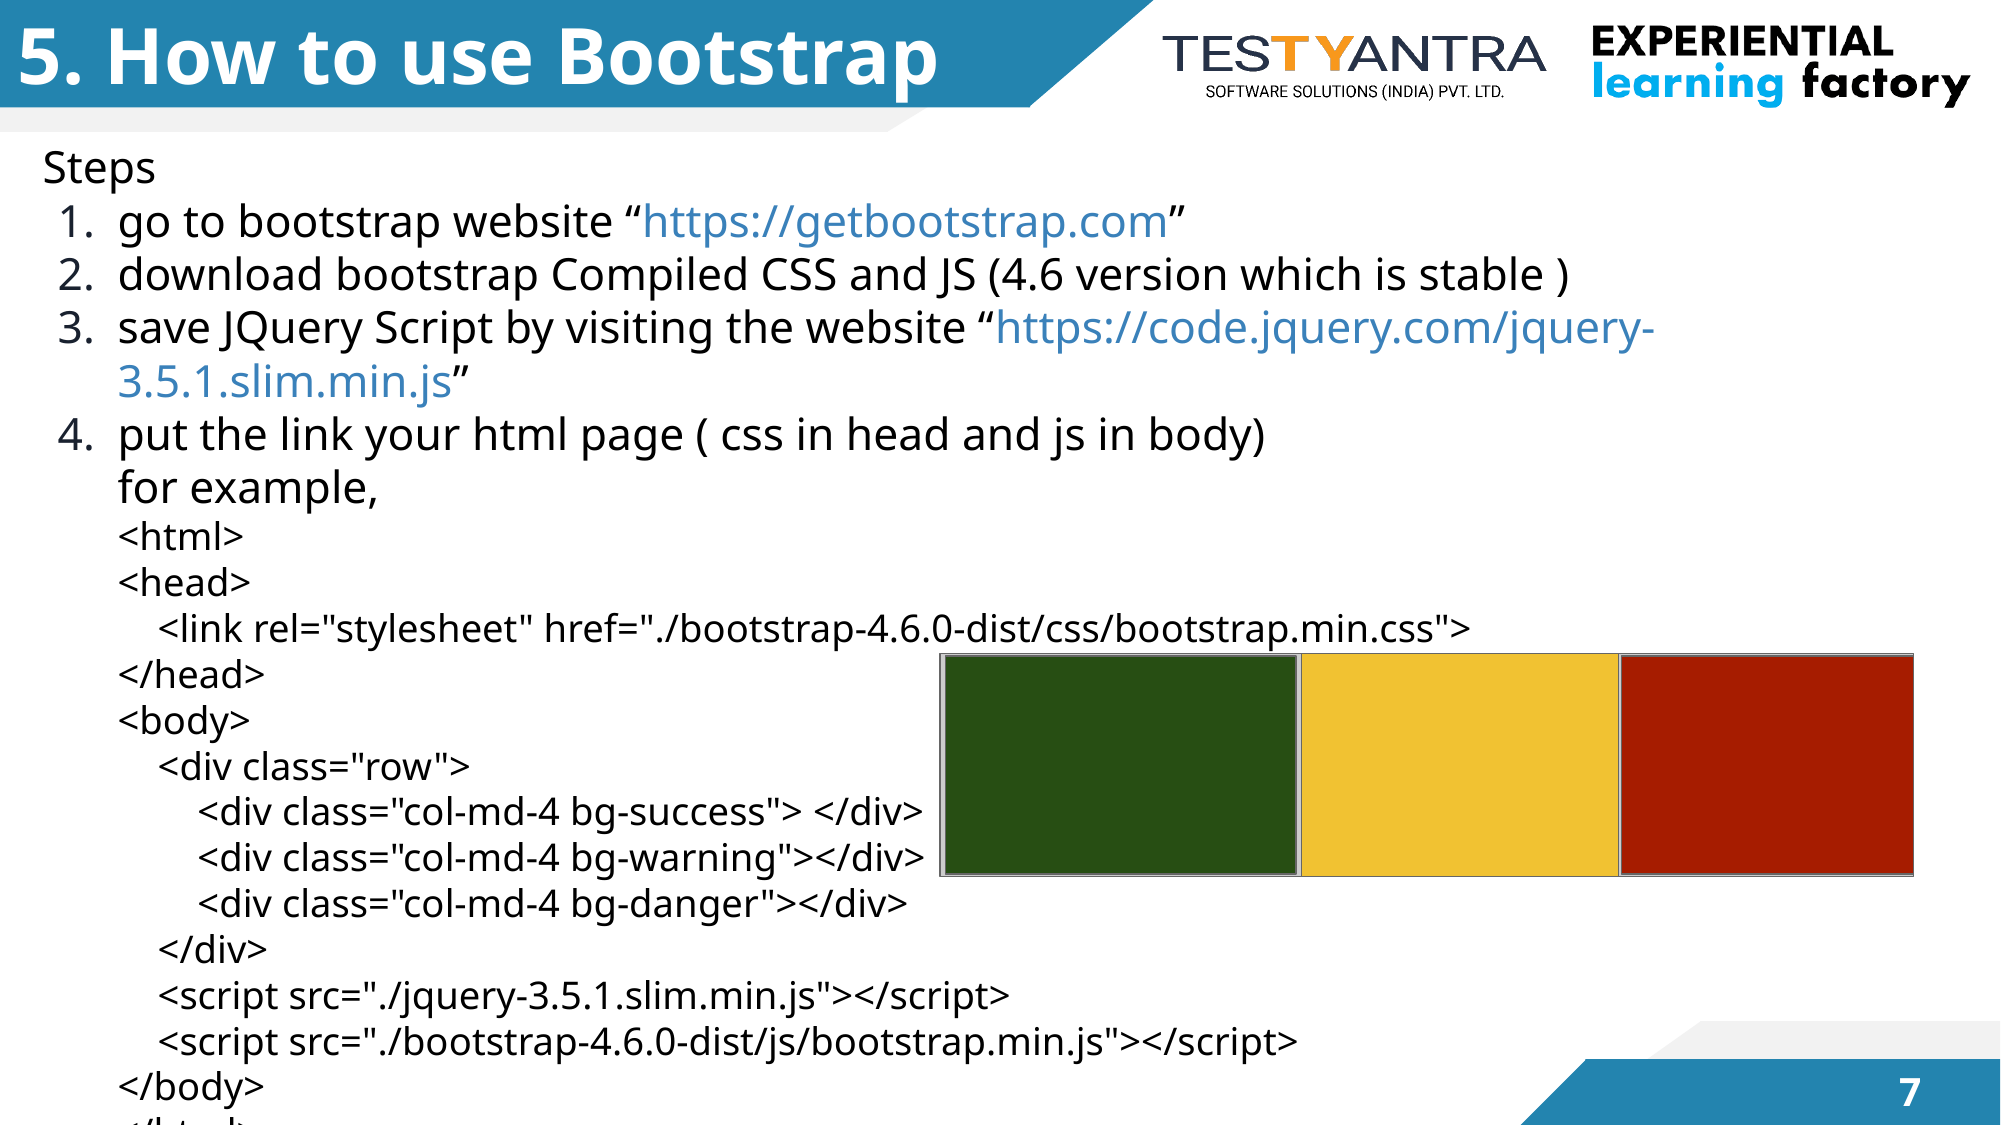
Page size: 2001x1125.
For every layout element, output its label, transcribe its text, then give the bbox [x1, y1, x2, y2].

text_box [1301, 653, 1619, 877]
text_box [1619, 653, 1914, 877]
text_box [940, 653, 1301, 877]
text_box [945, 656, 1296, 874]
list Steps go to bootstrap website “https://getbootstrap.com” download bootstrap Compiled CSS and JS (4.6 version which is stable ) save JQuery Script by visiting the website “https://code.jquery.com/jquery-3.5.1.slim.min.js” put the link your html page ( css in head and js in body) for example, <html> <head> <link rel="stylesheet" href="./bootstrap-4.6.0-dist/css/bootstrap.min.css"> </head> <body> <div class="row"> <div class="col-md-4 bg-success"> </div> <div class="col-md-4 bg-warning"></div> <div class="col-md-4 bg-danger"></div> </div> <script src="./jquery-3.5.1.slim.min.js"></script> <script src="./bootstrap-4.6.0-dist/js/bootstrap.min.js"></script> </body> </html> [27, 131, 1936, 1106]
picture [1156, 14, 1554, 115]
slide_number ‹#› [1844, 1059, 1977, 1125]
text_box [1621, 656, 1914, 874]
picture [1586, 16, 1977, 113]
title 5. How to use Bootstrap [0, 0, 1105, 148]
